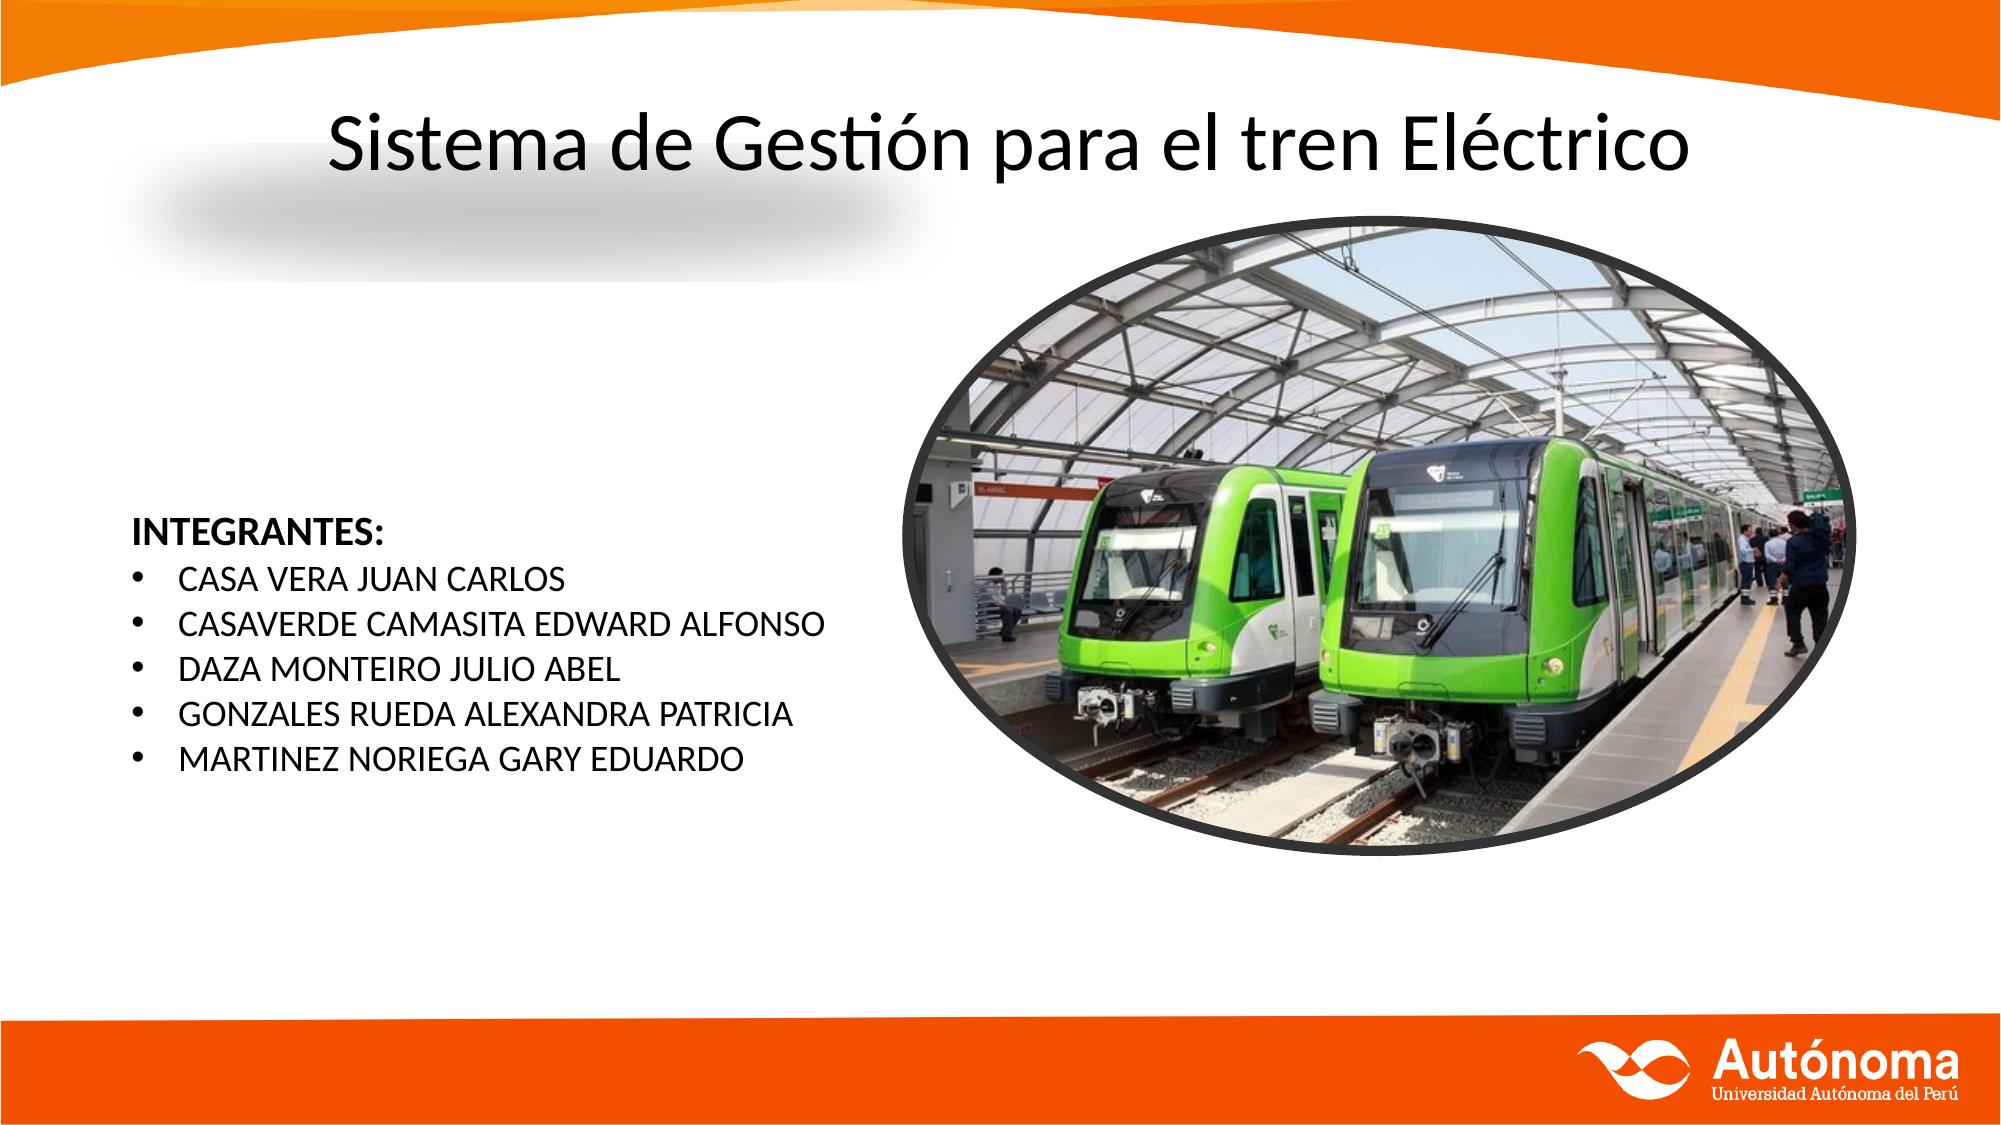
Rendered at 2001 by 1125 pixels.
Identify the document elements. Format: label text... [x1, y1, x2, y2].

text_box Sistema de Gestión para el tren Eléctrico [312, 79, 1727, 195]
text_box INTEGRANTES: CASA VERA JUAN CARLOS CASAVERDE CAMASITA EDWARD ALFONSO DAZA MONTEIRO JULIO ABEL GONZALES RUEDA ALEXANDRA PATRICIA MARTINEZ NORIEGA GARY EDUARDO [116, 496, 875, 787]
picture [0, 0, 2001, 1125]
